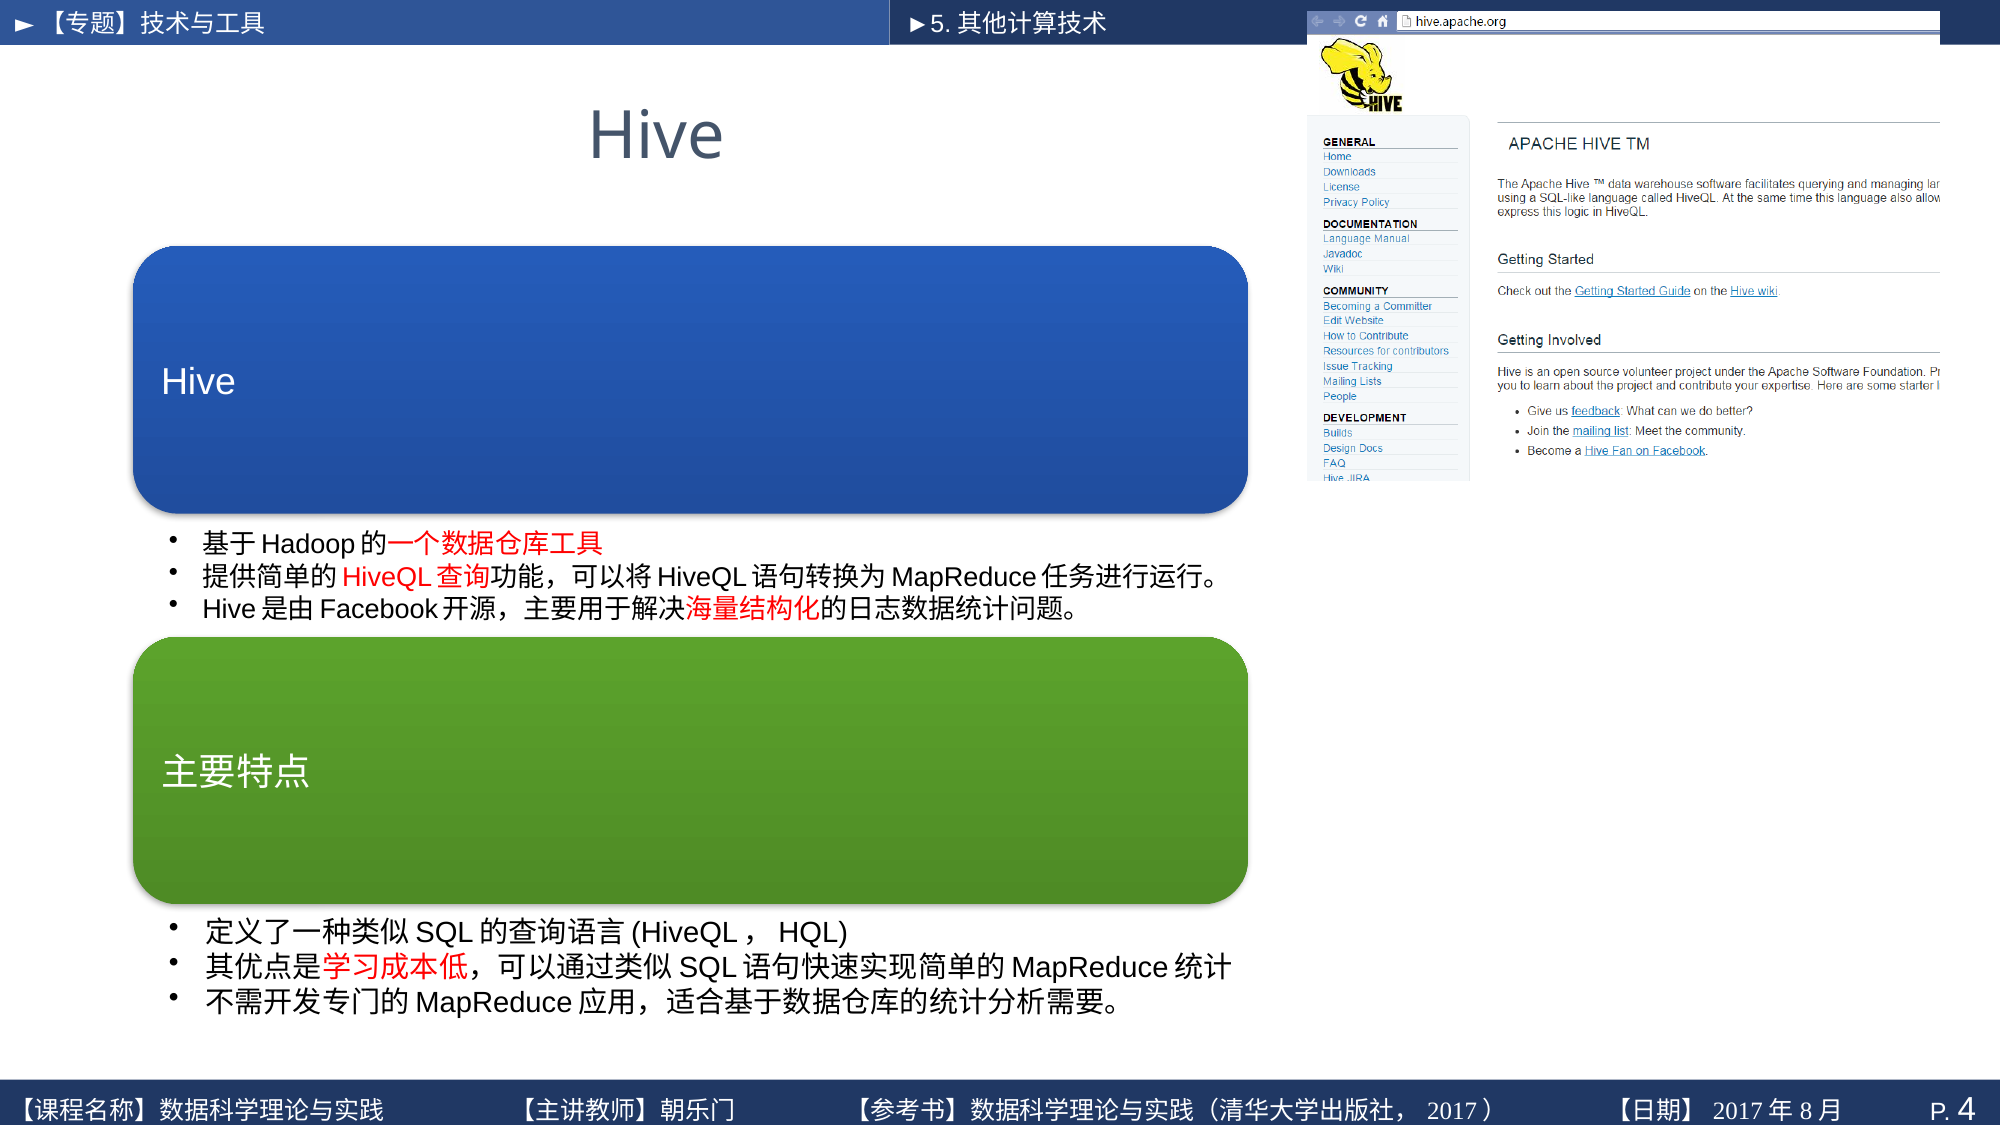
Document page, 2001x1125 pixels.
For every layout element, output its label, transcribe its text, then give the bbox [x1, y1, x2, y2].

list ►5.其他计算技术 [890, 0, 1249, 43]
list ►【专题】技术与工具 [0, 0, 725, 43]
title Hive [64, 64, 1249, 200]
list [133, 245, 1248, 1028]
picture [1307, 11, 1940, 481]
